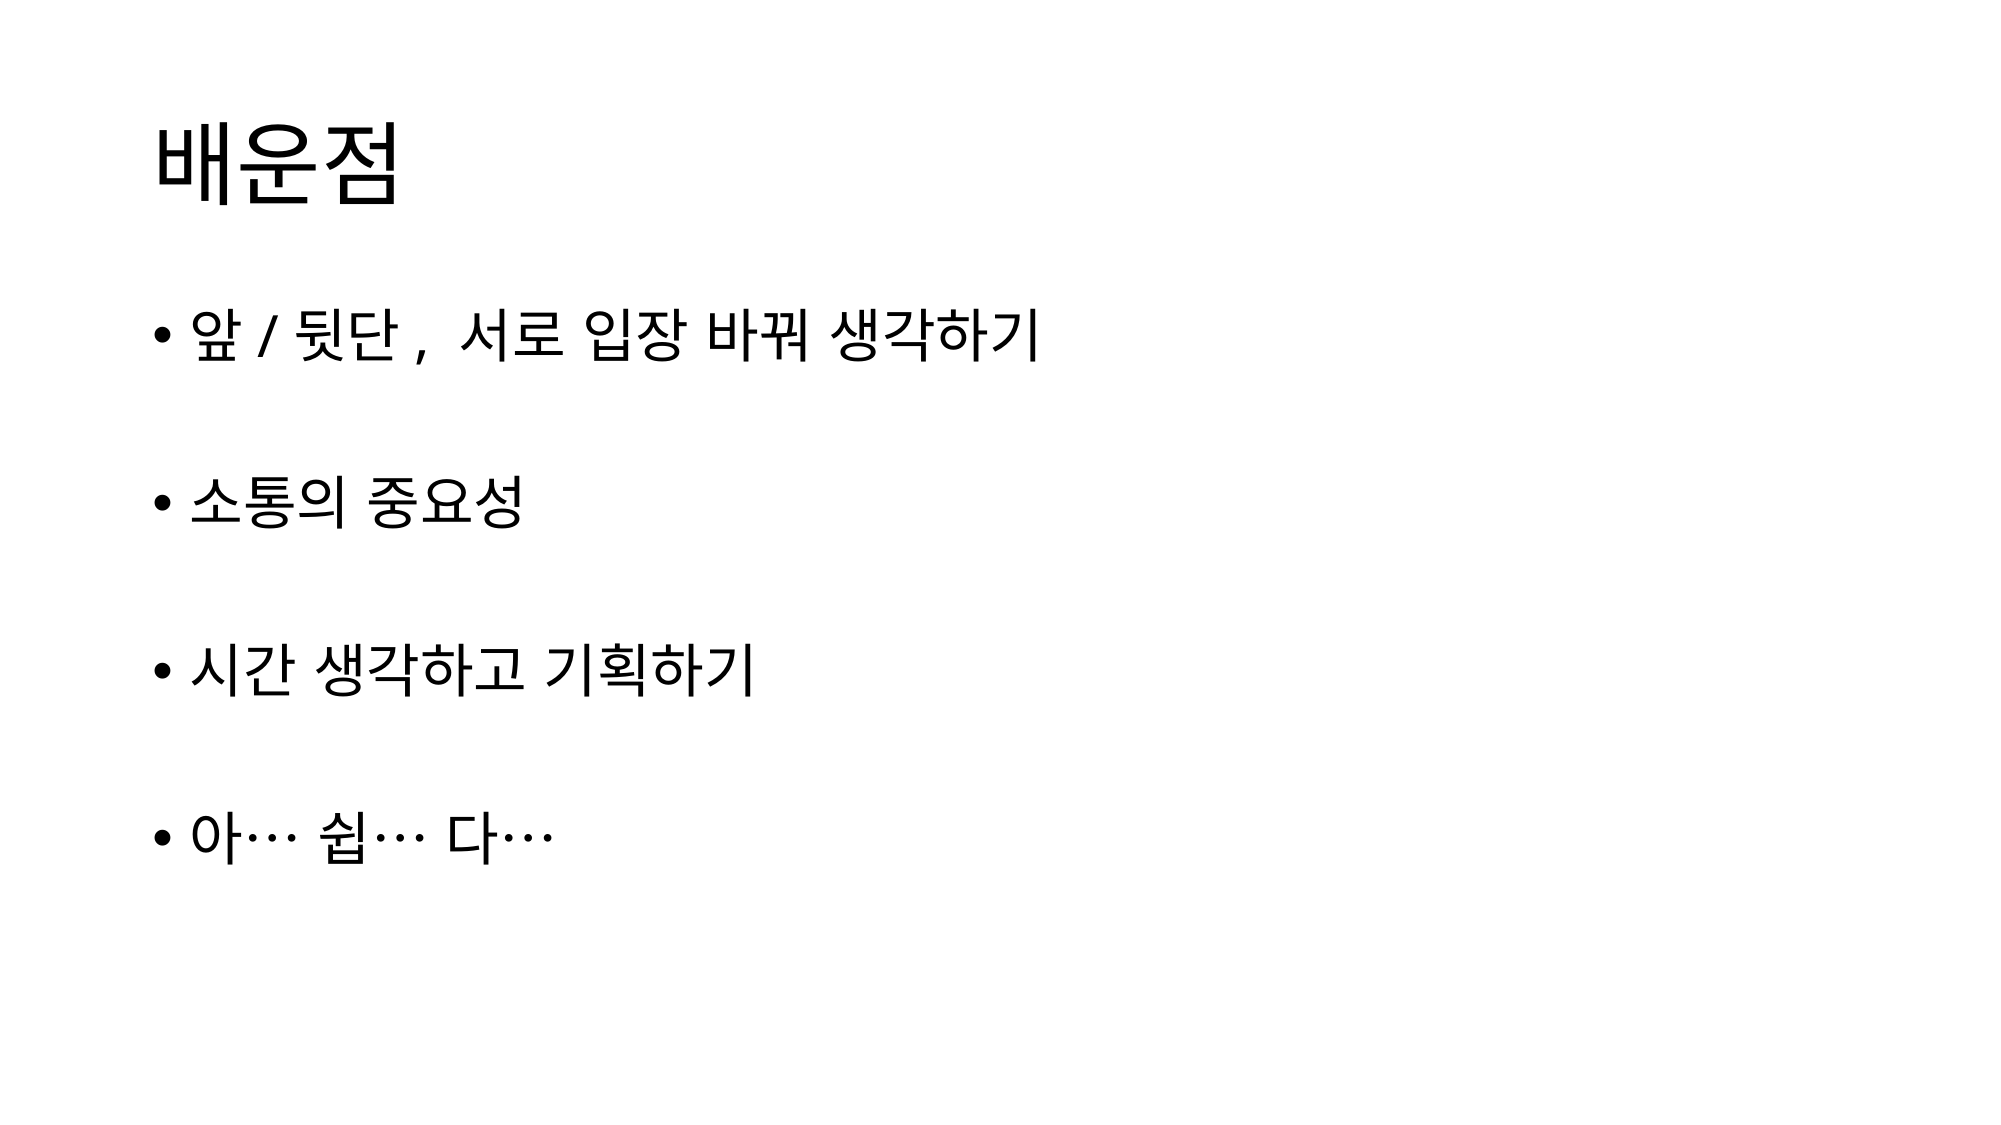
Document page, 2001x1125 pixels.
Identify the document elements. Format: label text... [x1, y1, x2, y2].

list 앞/뒷단, 서로 입장 바꿔 생각하기 소통의 중요성 시간 생각하고 기획하기 아… 쉽… 다… [137, 299, 1863, 1014]
title 배운점 [137, 59, 1863, 278]
